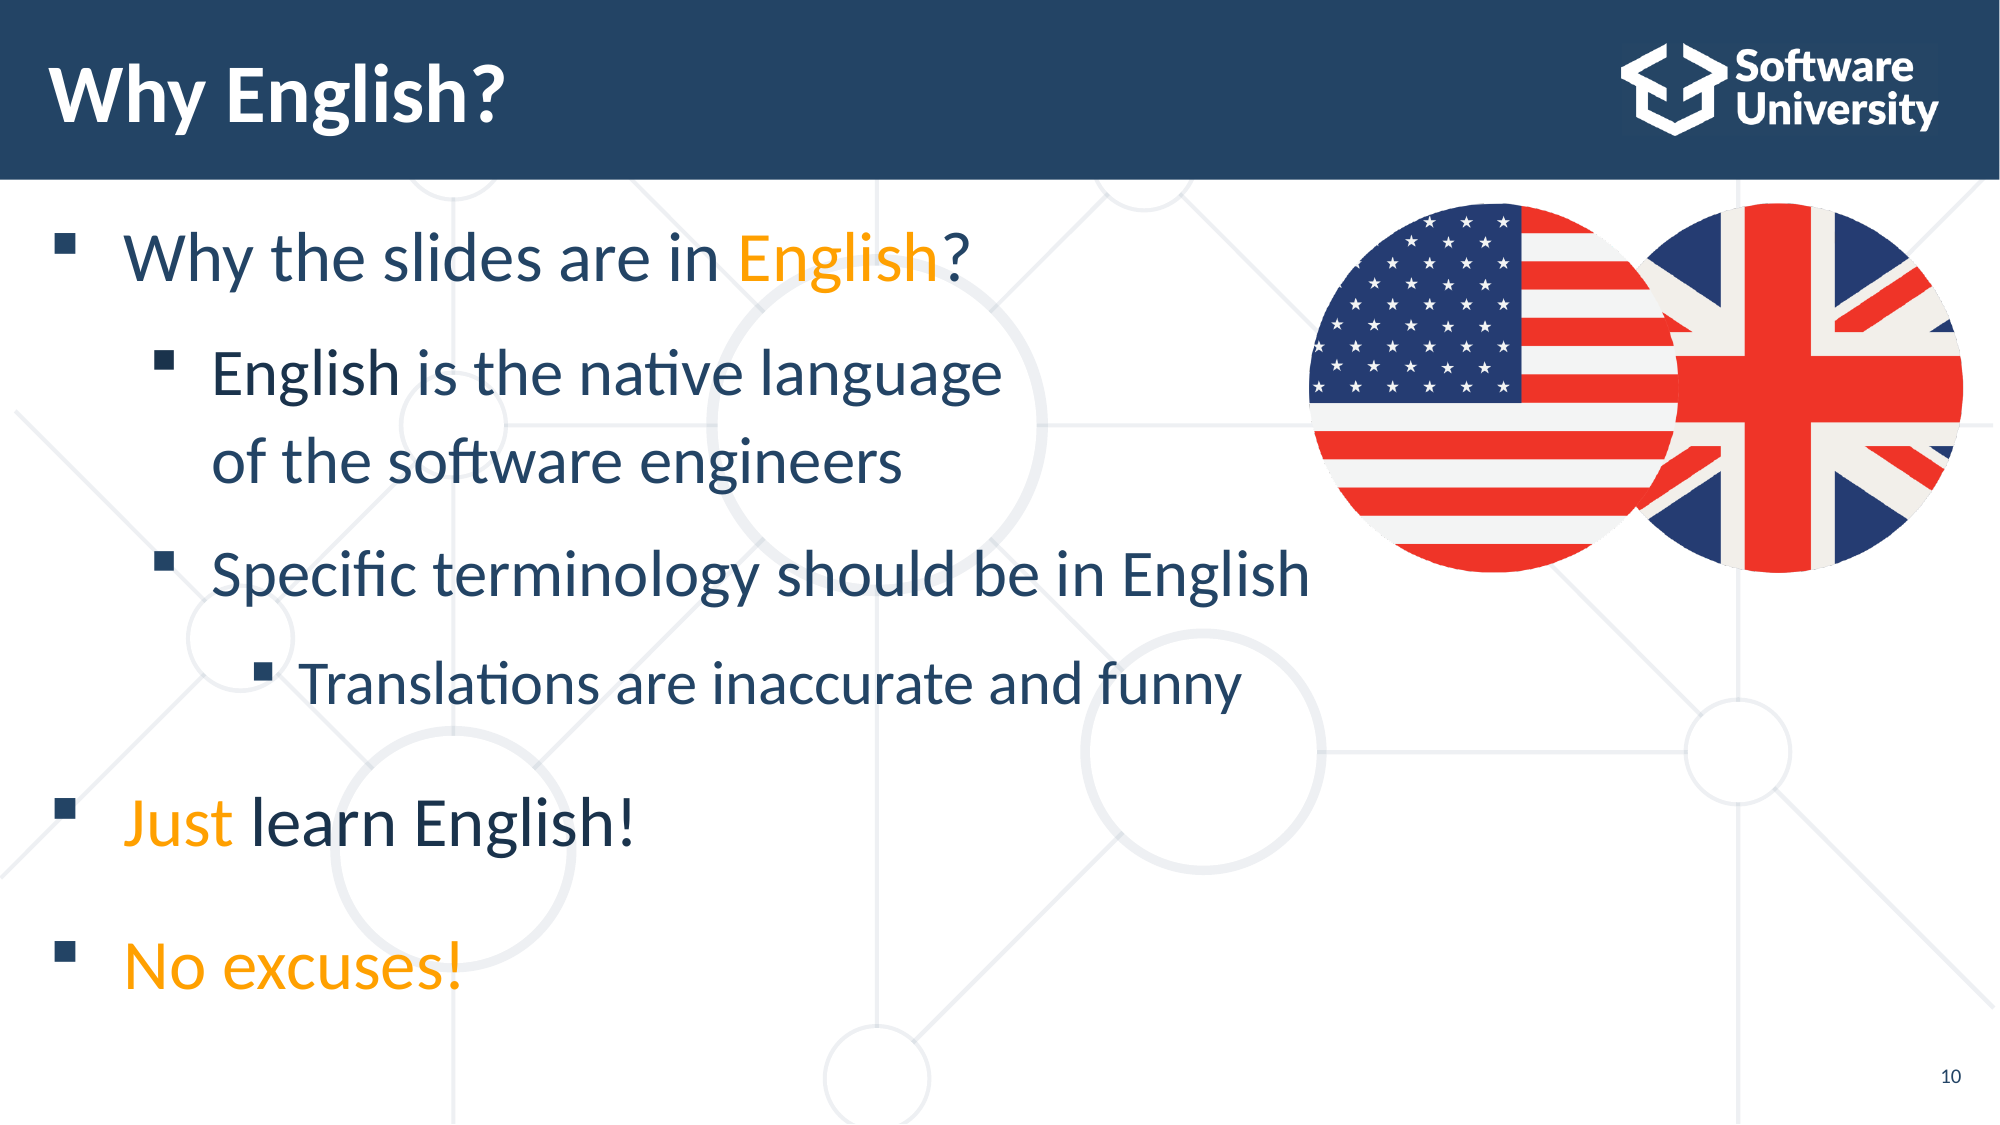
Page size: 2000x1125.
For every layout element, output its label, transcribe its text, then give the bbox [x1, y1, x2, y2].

slide_number 10 [1896, 1049, 1968, 1101]
list Why the slides are in English? English is the native language of the software engineers Specific terminology should be in English Translations are inaccurate and funny Just learn English! No excuses! [31, 196, 1970, 1050]
picture [1299, 0, 1973, 805]
title Why English? [31, 16, 1294, 162]
